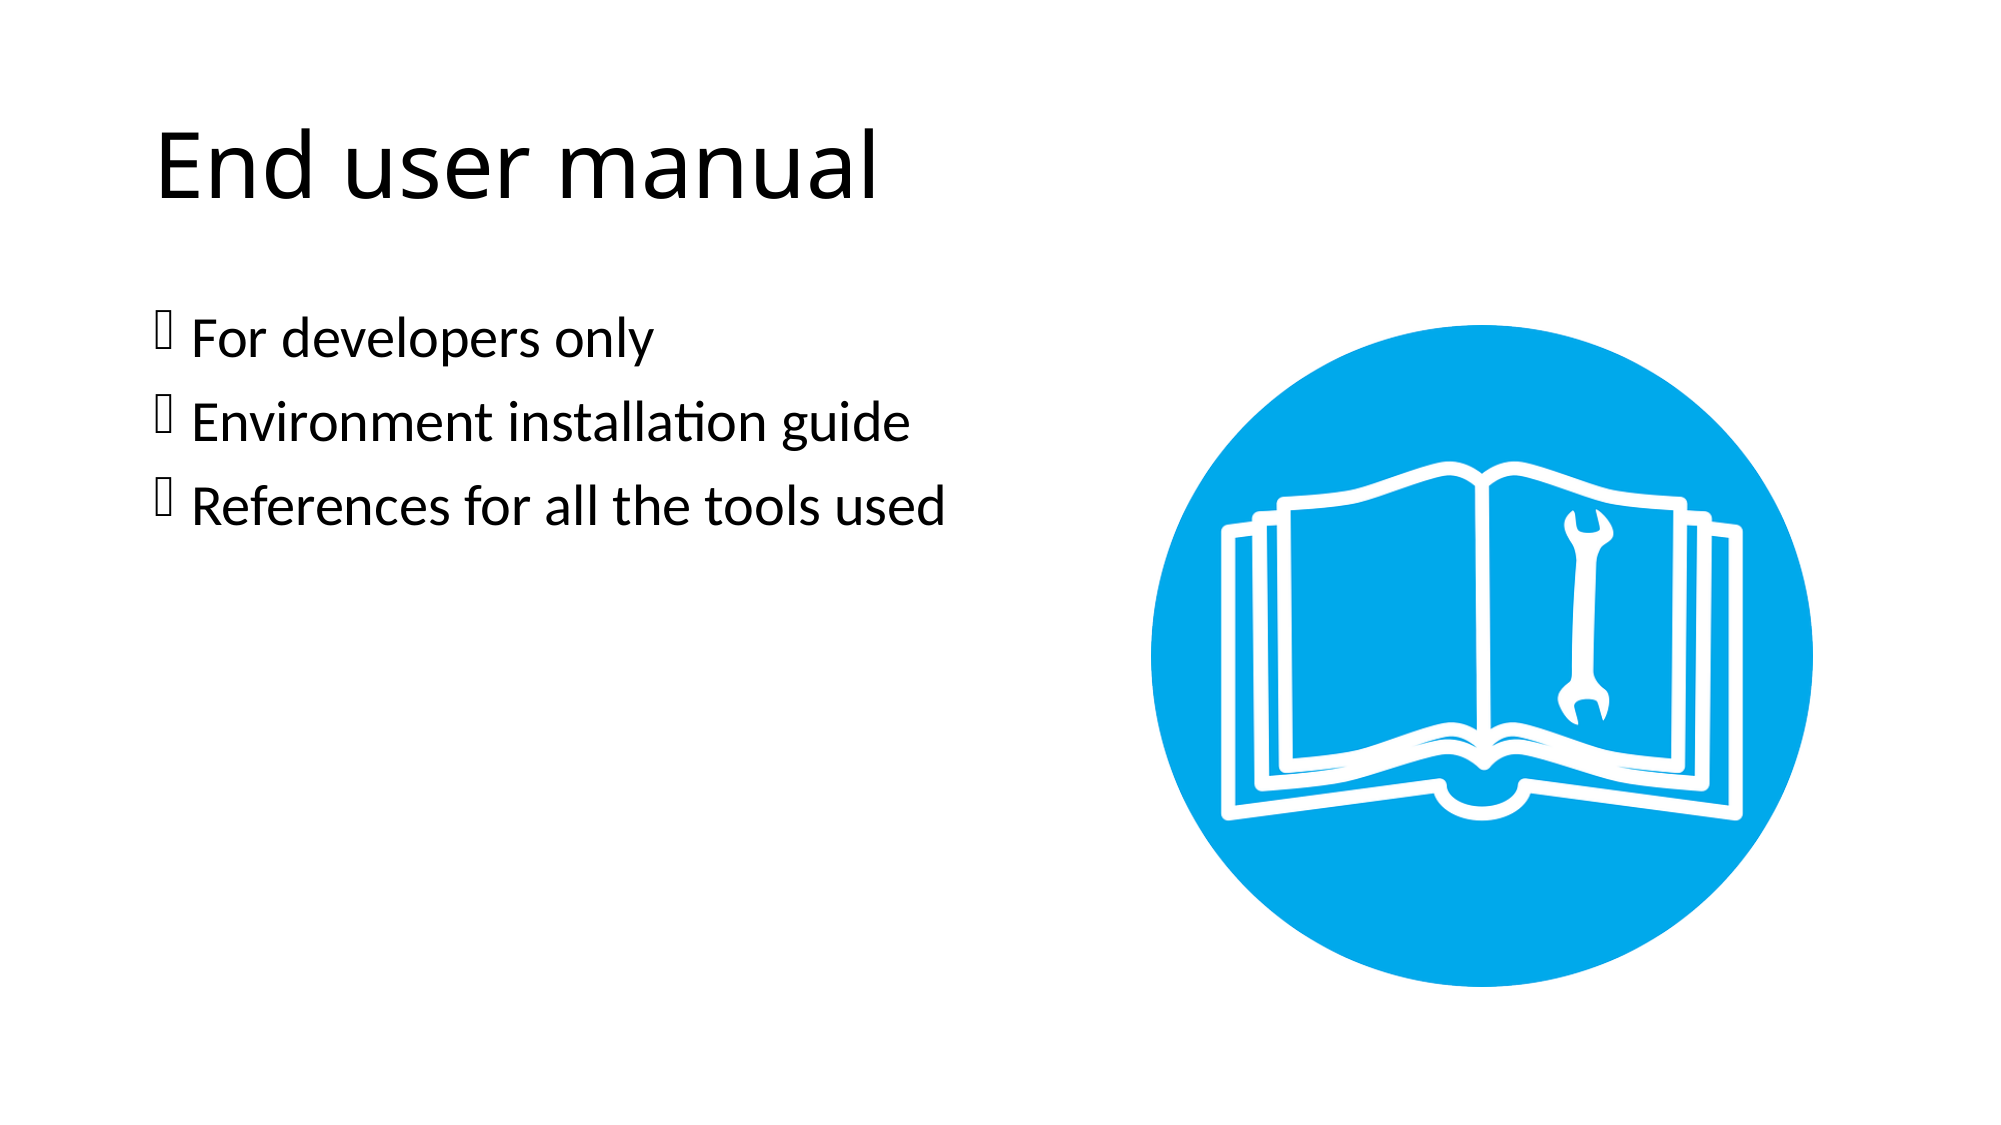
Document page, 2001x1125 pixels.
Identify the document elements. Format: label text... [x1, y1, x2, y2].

picture [1504, 678, 1813, 987]
picture [1221, 462, 1742, 820]
title End user manual [138, 60, 1864, 278]
picture [1510, 325, 1813, 634]
list For developers only Environment installation guide References for all the tools used [138, 299, 1864, 1014]
picture [1151, 684, 1460, 987]
picture [1151, 325, 1454, 628]
